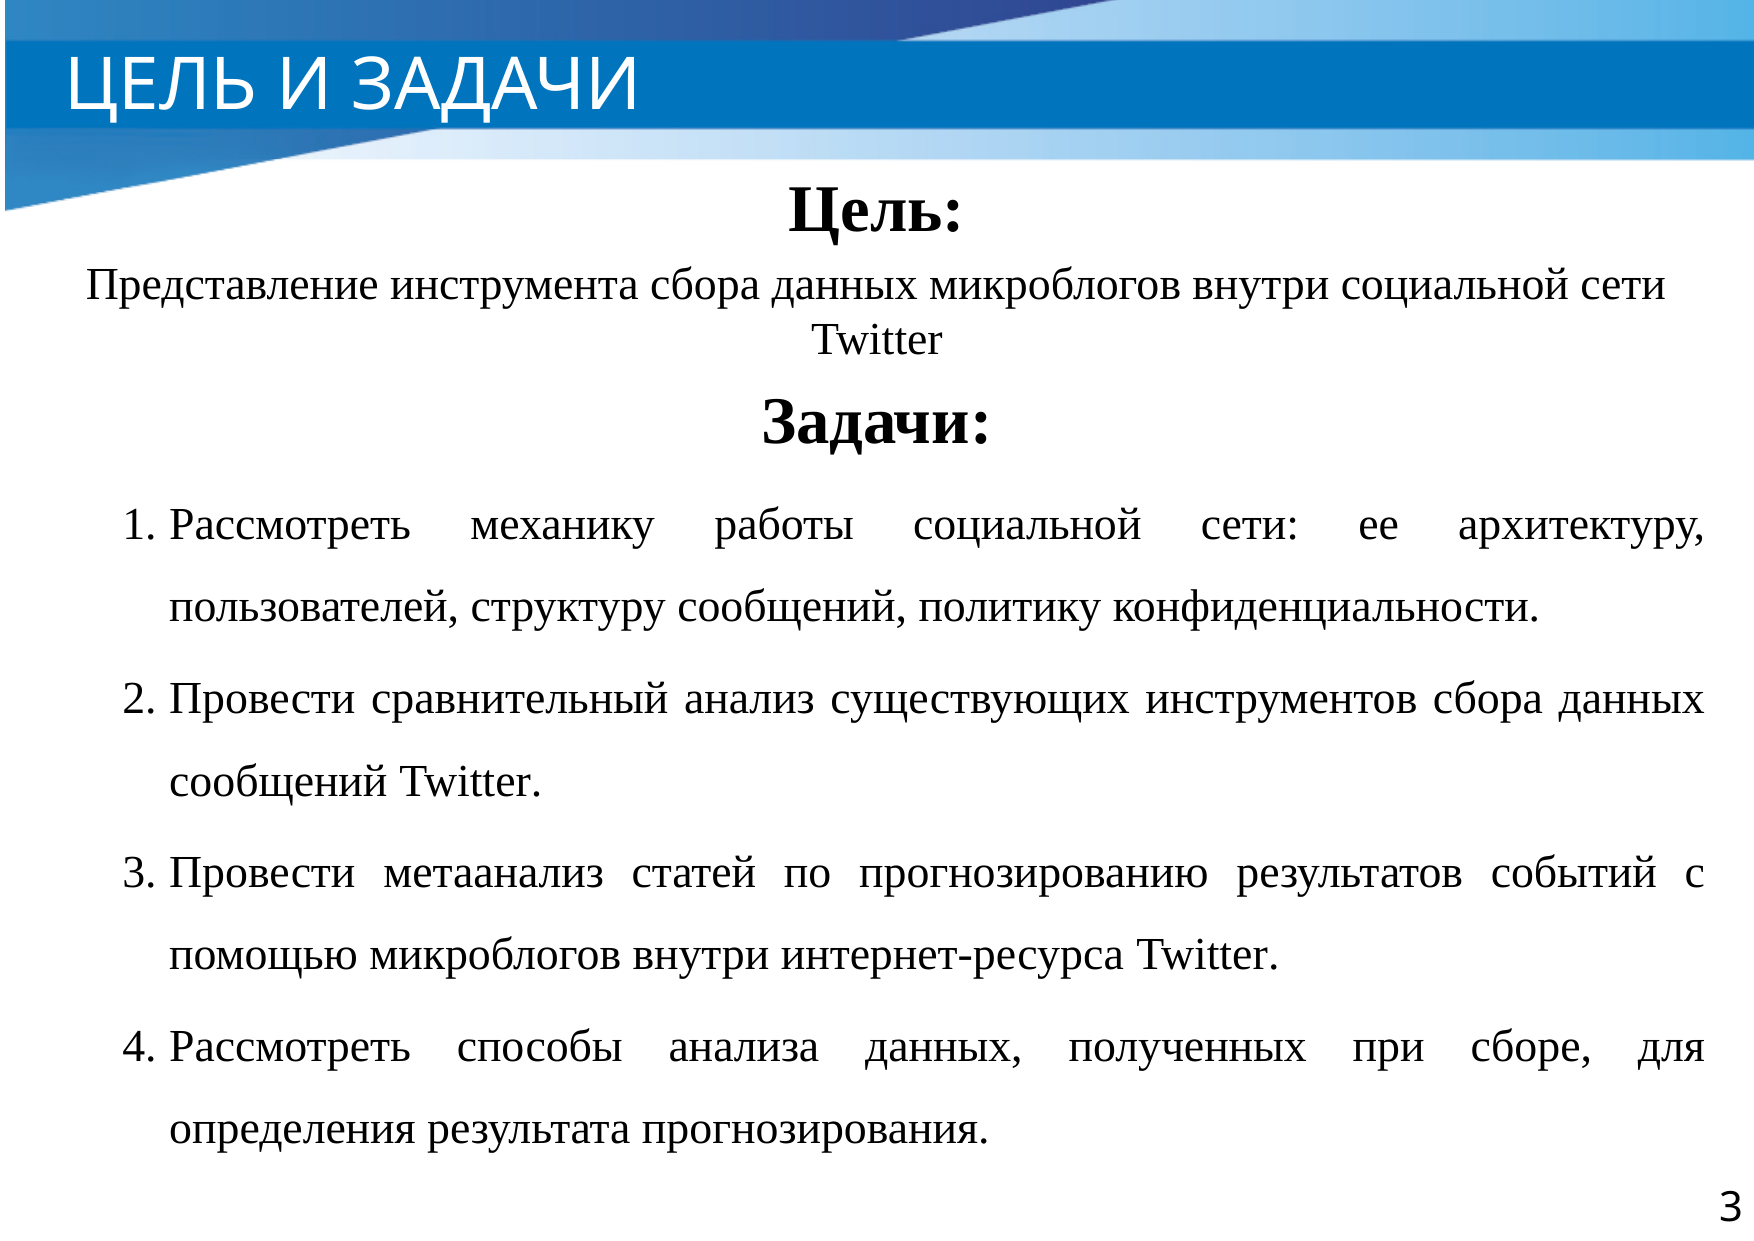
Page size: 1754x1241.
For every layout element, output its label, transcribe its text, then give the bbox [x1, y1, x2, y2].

text_box Цель: Представление инструмента сбора данных микроблогов внутри социальной сети Twitter Задачи: Рассмотреть механику работы социальной сети: ее архитектуру, пользователей, структуру сообщений, политику конфиденциальности. Провести сравнительный анализ существующих инструментов сбора данных сообщений Twitter. Провести метаанализ статей по прогнозированию результатов событий с помощью микроблогов внутри интернет-ресурса Twitter. Рассмотреть способы анализа данных, полученных при сборе, для определения результата прогнозирования. [32, 243, 1722, 1165]
slide_number 3 [1704, 1175, 1751, 1241]
picture [5, 0, 1754, 232]
